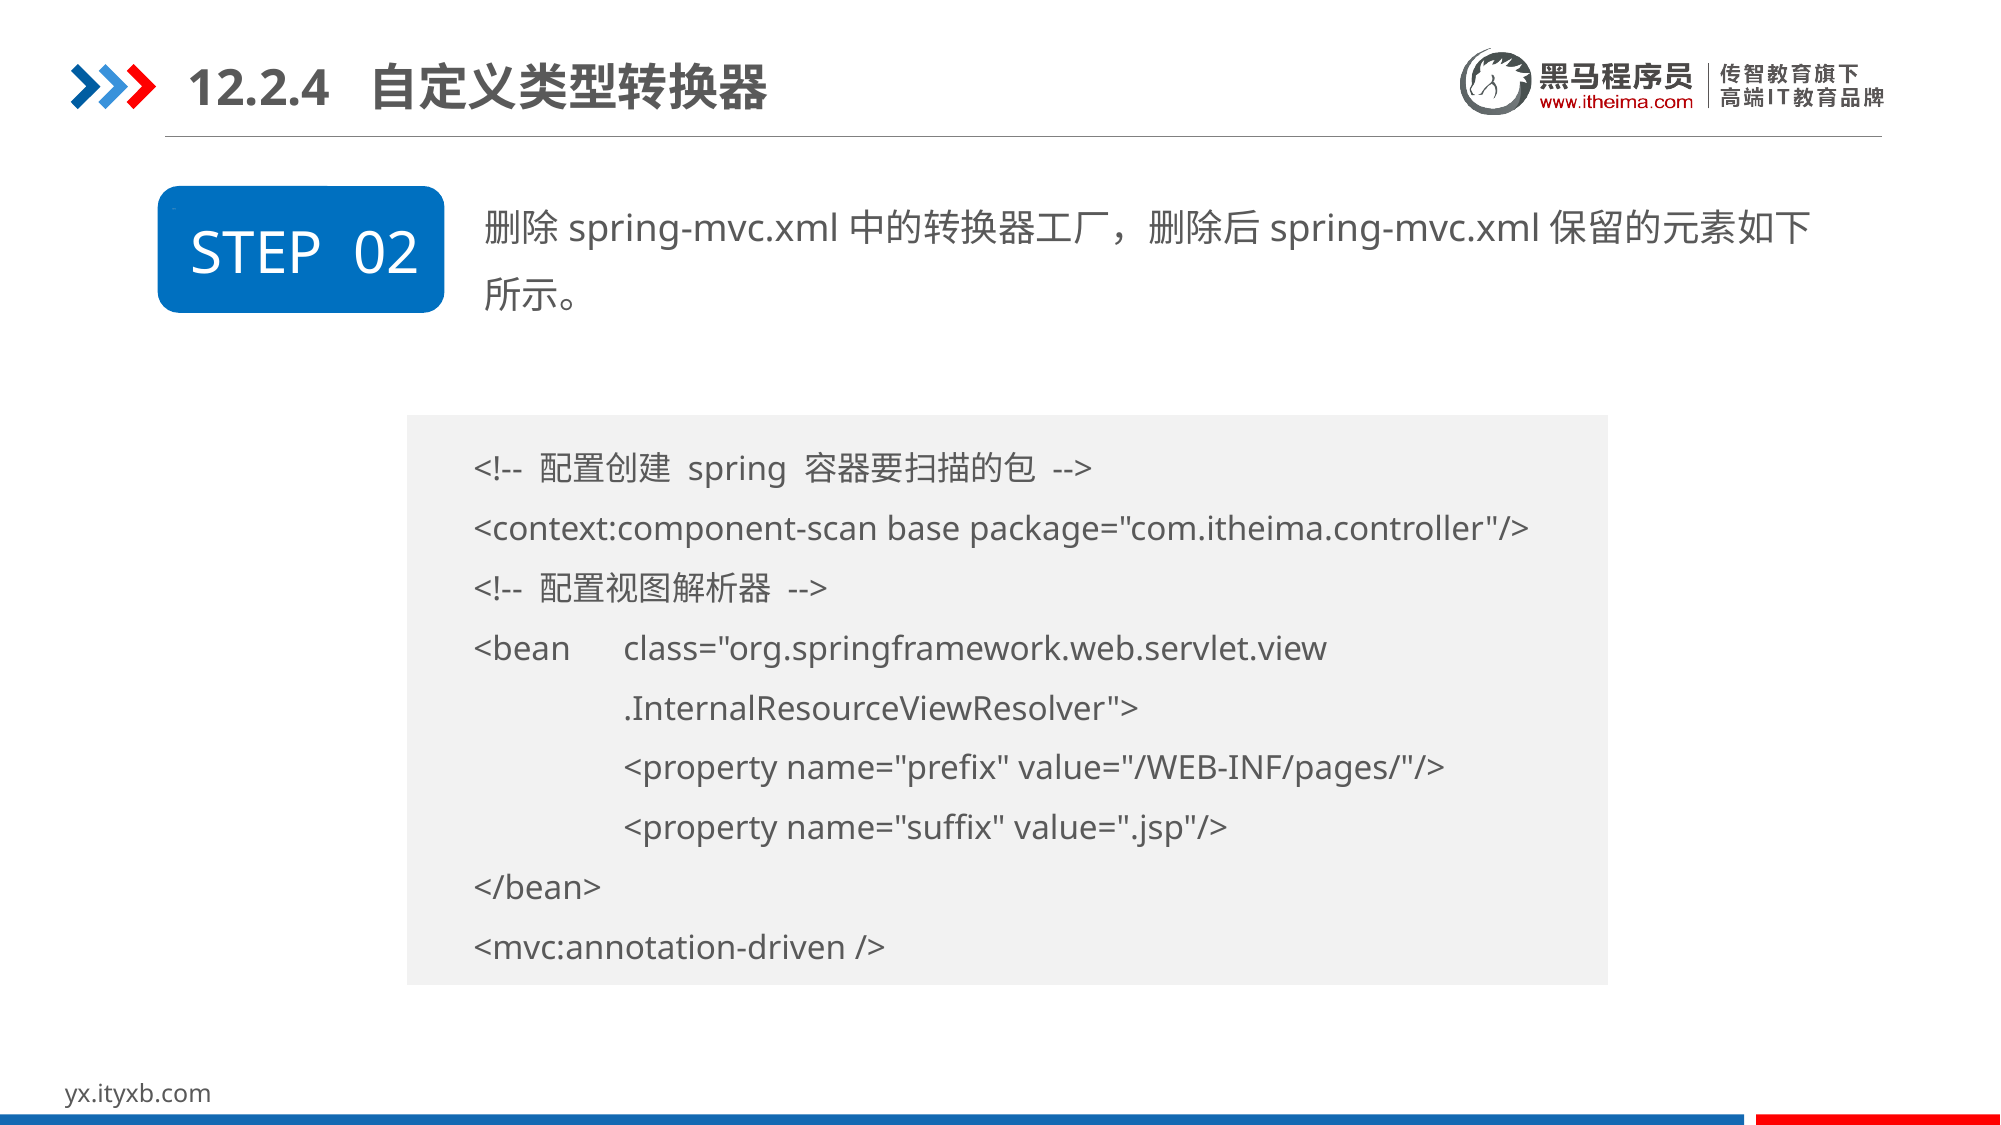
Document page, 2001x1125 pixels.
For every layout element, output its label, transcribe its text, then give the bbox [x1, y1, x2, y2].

picture [407, 415, 1611, 986]
text_box 删除spring-mvc.xml中的转换器工厂，删除后spring-mvc.xml保留的元素如下所示。 [469, 173, 1862, 324]
text_box STEP 02 [172, 208, 439, 293]
text_box [156, 184, 446, 314]
text_box 12.2.4 自定义类型转换器 [187, 43, 805, 127]
picture [1460, 48, 1887, 115]
